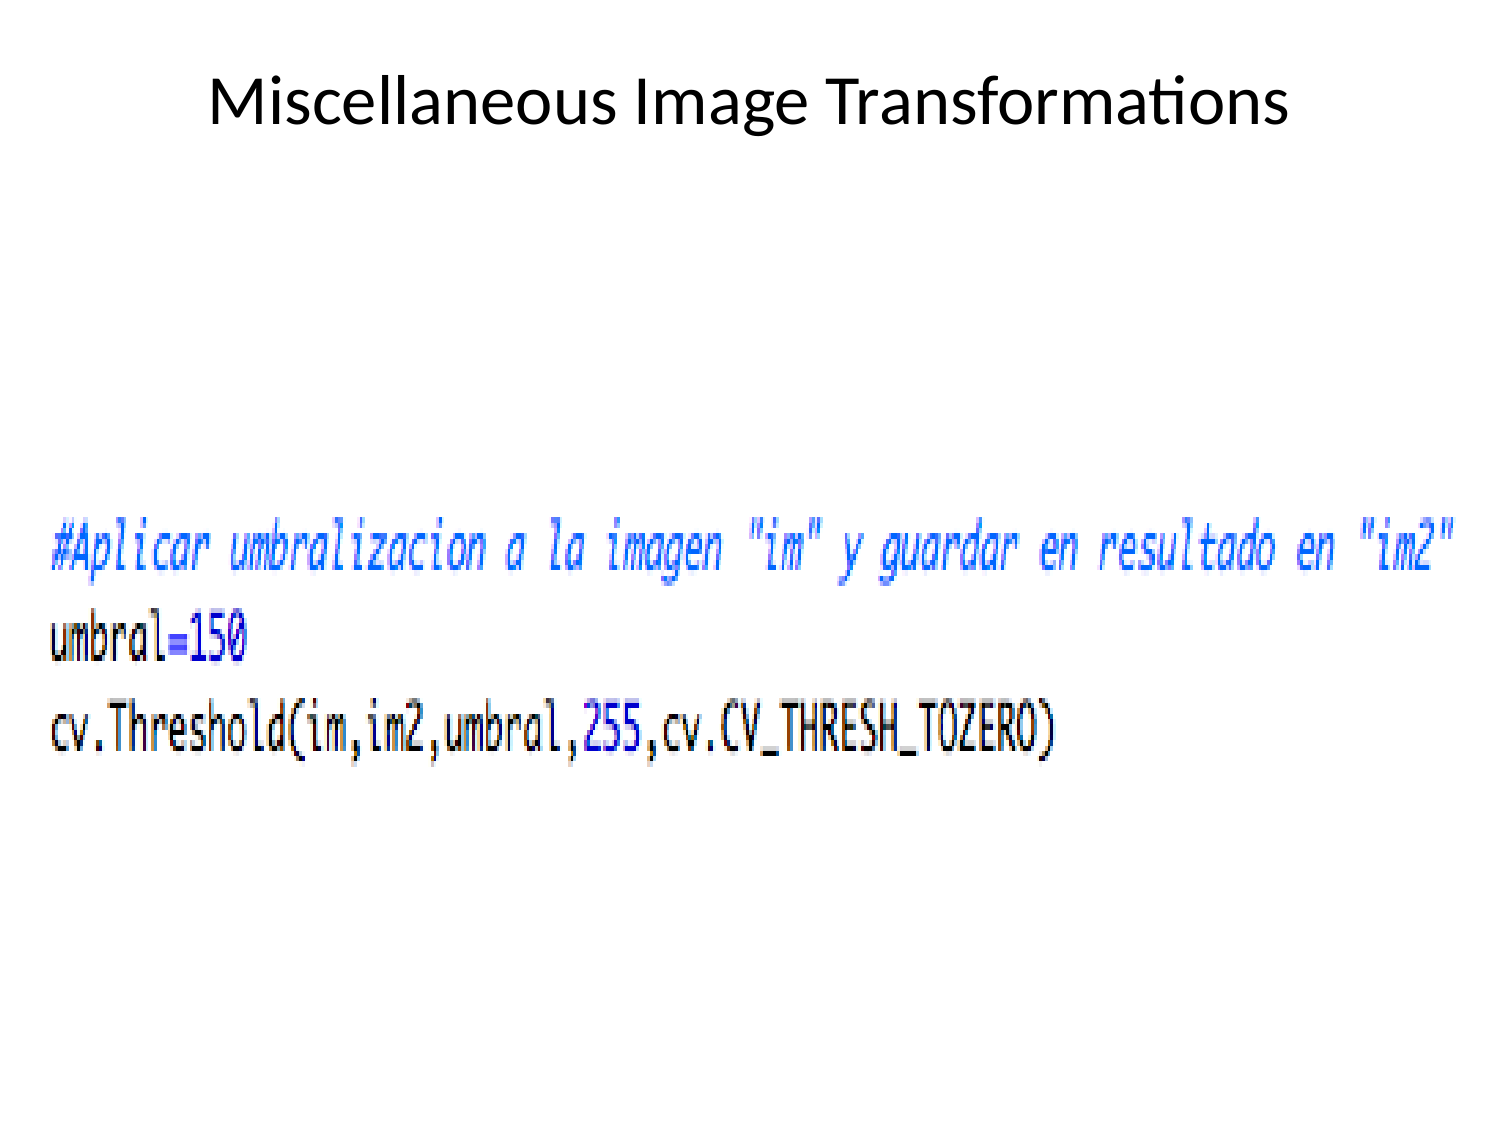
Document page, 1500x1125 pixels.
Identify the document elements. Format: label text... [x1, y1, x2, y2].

title Miscellaneous Image Transformations [75, 45, 1425, 233]
picture [42, 470, 1484, 815]
